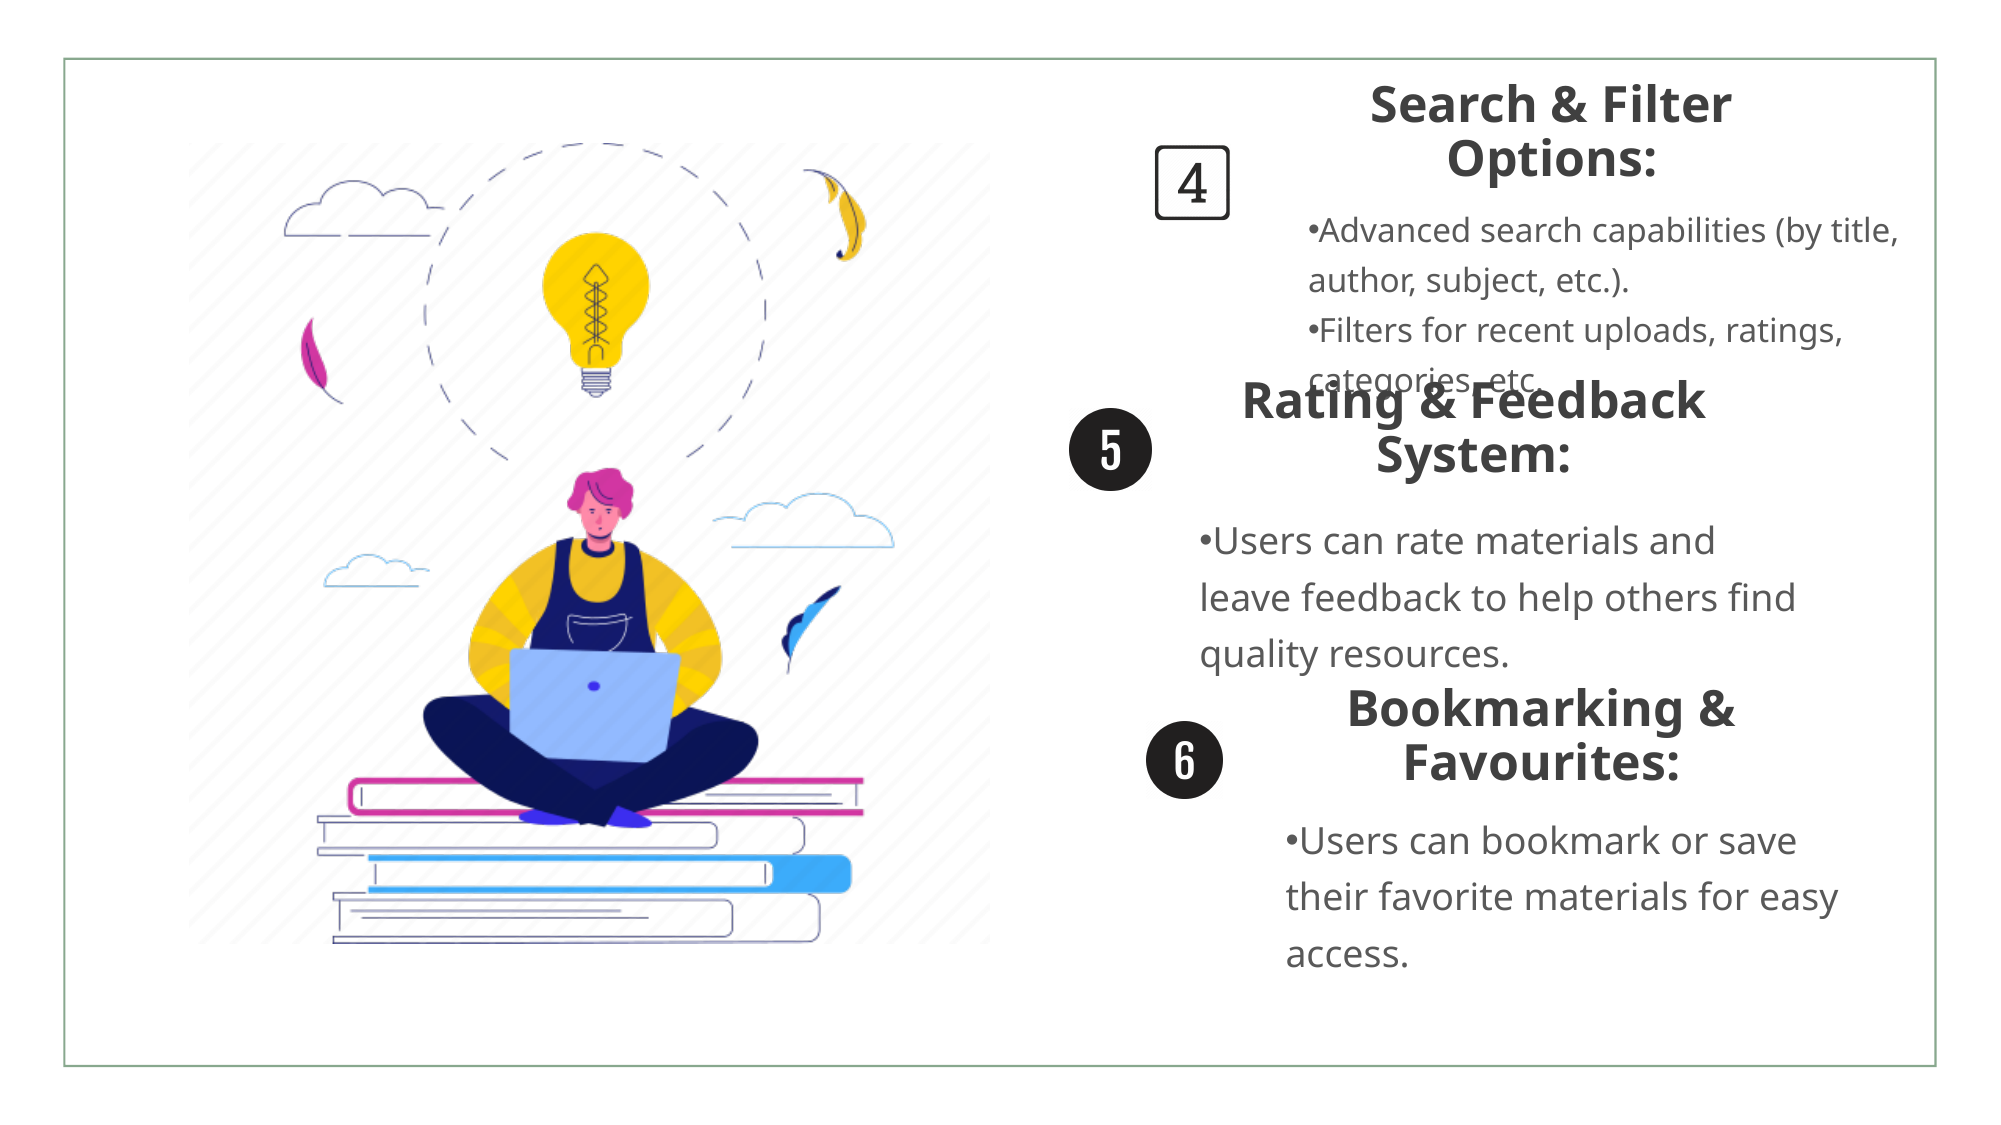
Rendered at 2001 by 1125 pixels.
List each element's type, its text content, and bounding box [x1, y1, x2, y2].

text_box Bookmarking & Favourites: [1231, 716, 1987, 799]
picture [1153, 143, 1231, 221]
picture [189, 143, 990, 944]
text_box Rating & Feedback System: [1158, 384, 1925, 492]
picture [1145, 721, 1223, 799]
text_box Users can rate materials and leave feedback to help others find quality resources. [1184, 498, 1816, 703]
title Search & Filter Options: [1270, 112, 1969, 195]
picture [1069, 408, 1152, 491]
text_box Users can bookmark or save their favorite materials for easy access. [1270, 799, 1902, 1003]
list Advanced search capabilities (by title, author, subject, etc.). Filters for recent uploads, ratings, categories, etc. [1293, 191, 1925, 384]
